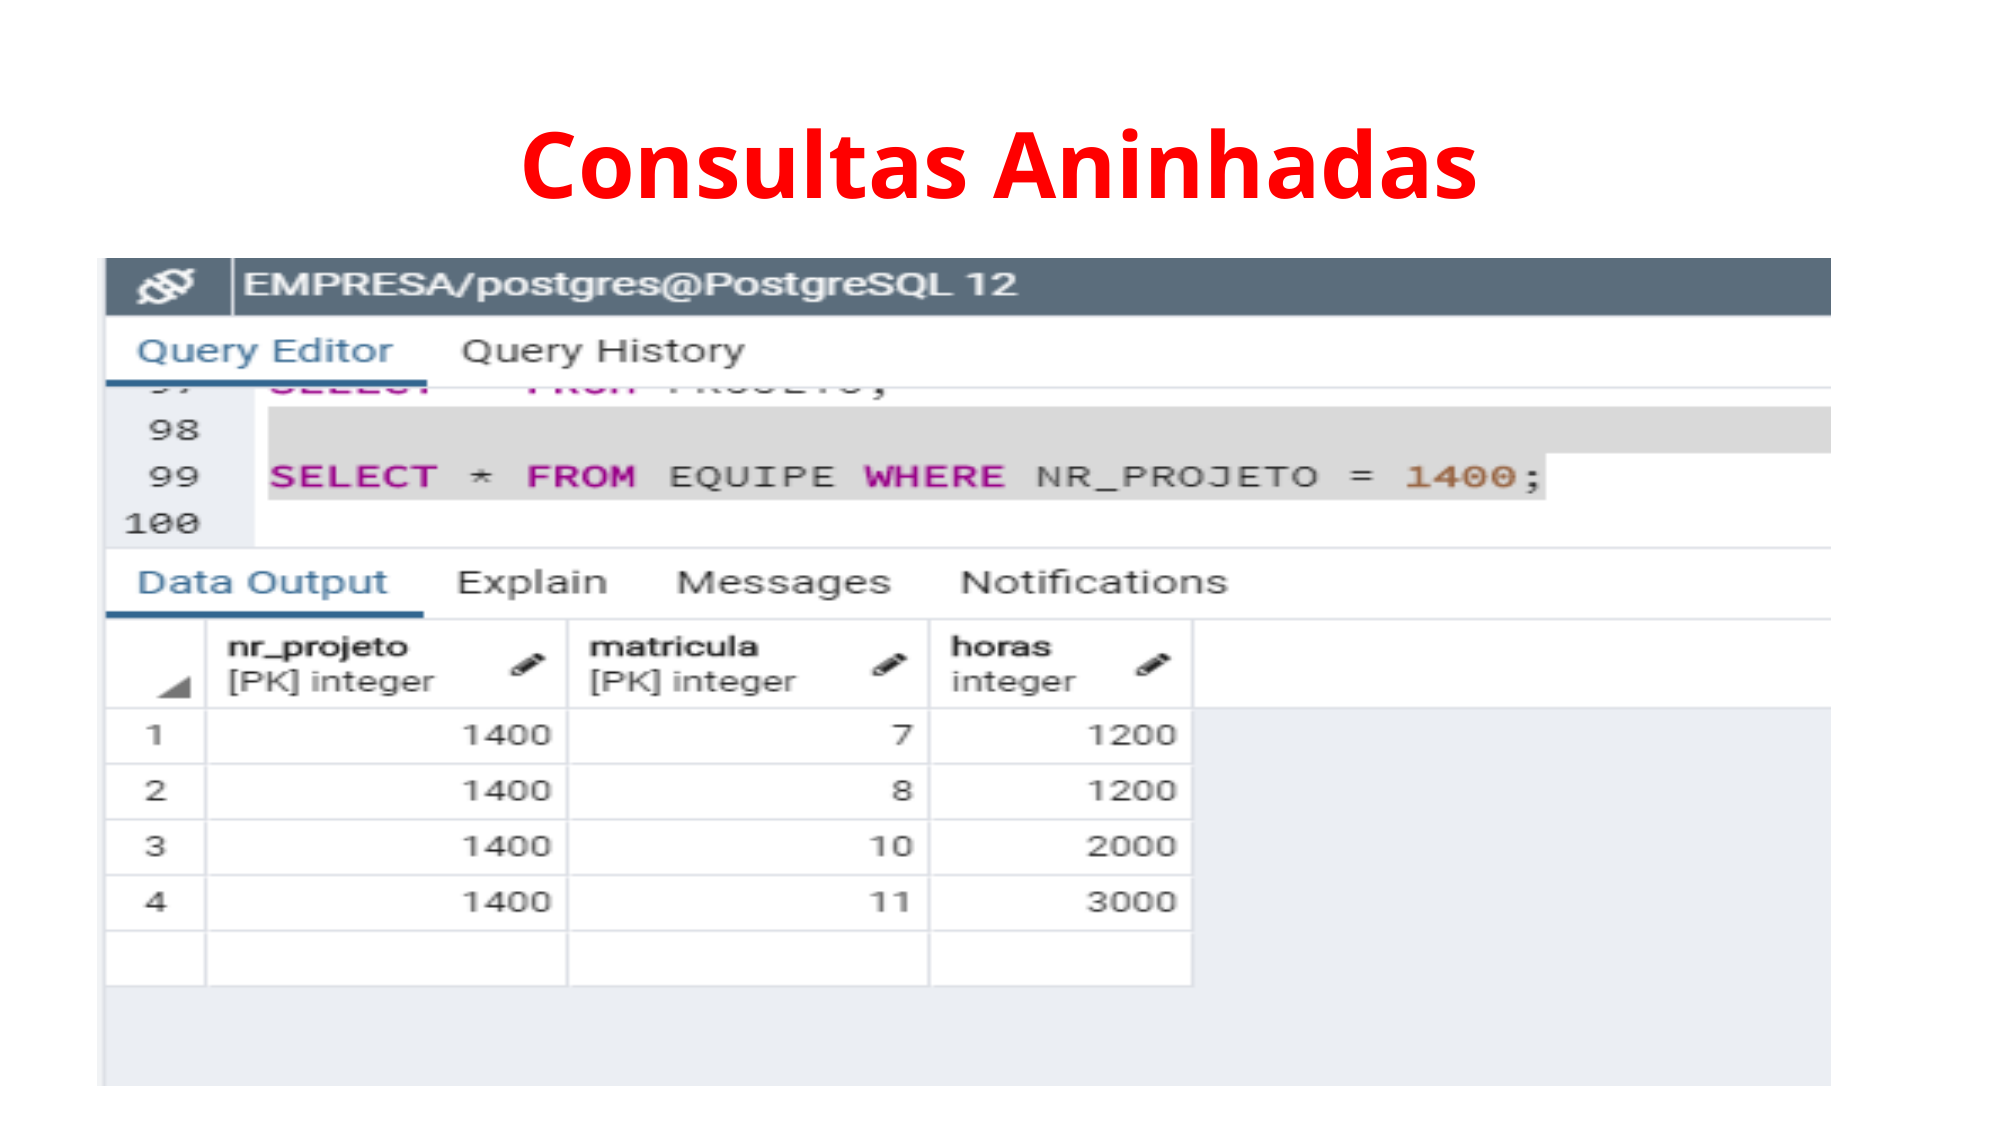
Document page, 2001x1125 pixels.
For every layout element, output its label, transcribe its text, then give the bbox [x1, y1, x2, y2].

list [97, 258, 1831, 1086]
title Consultas Aninhadas [137, 59, 1863, 278]
